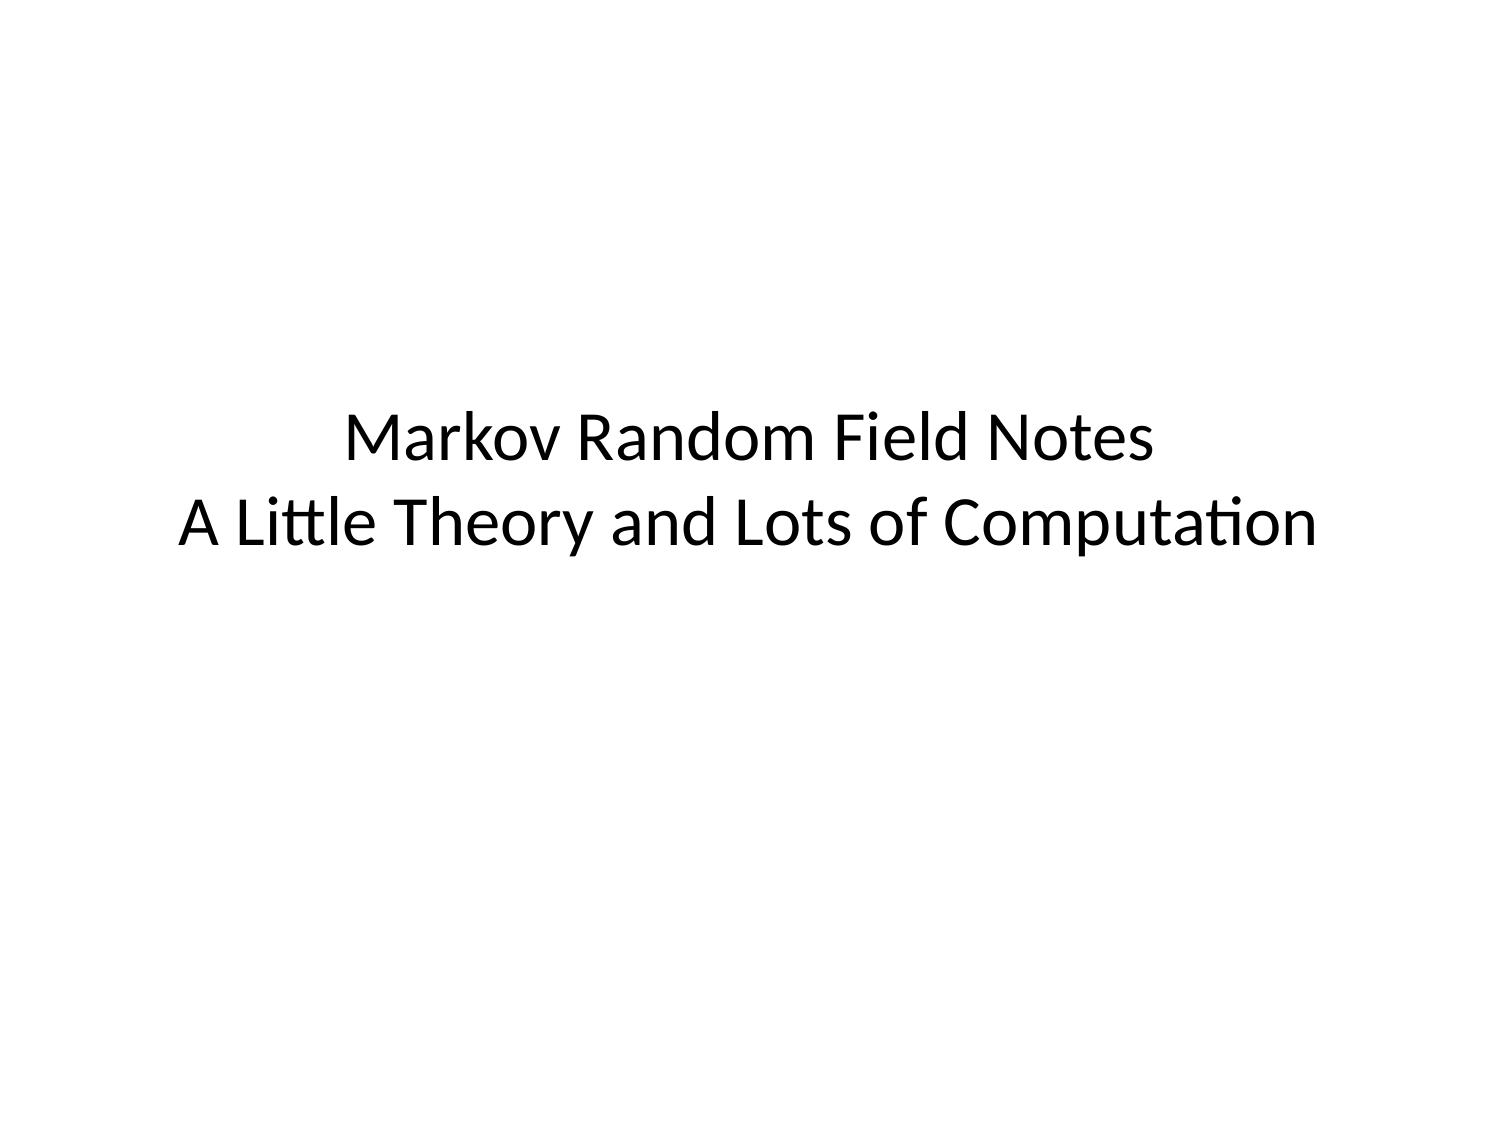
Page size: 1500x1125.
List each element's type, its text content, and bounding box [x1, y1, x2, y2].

text_box Markov Random Field Notes A Little Theory and Lots of Computation [75, 380, 1425, 569]
